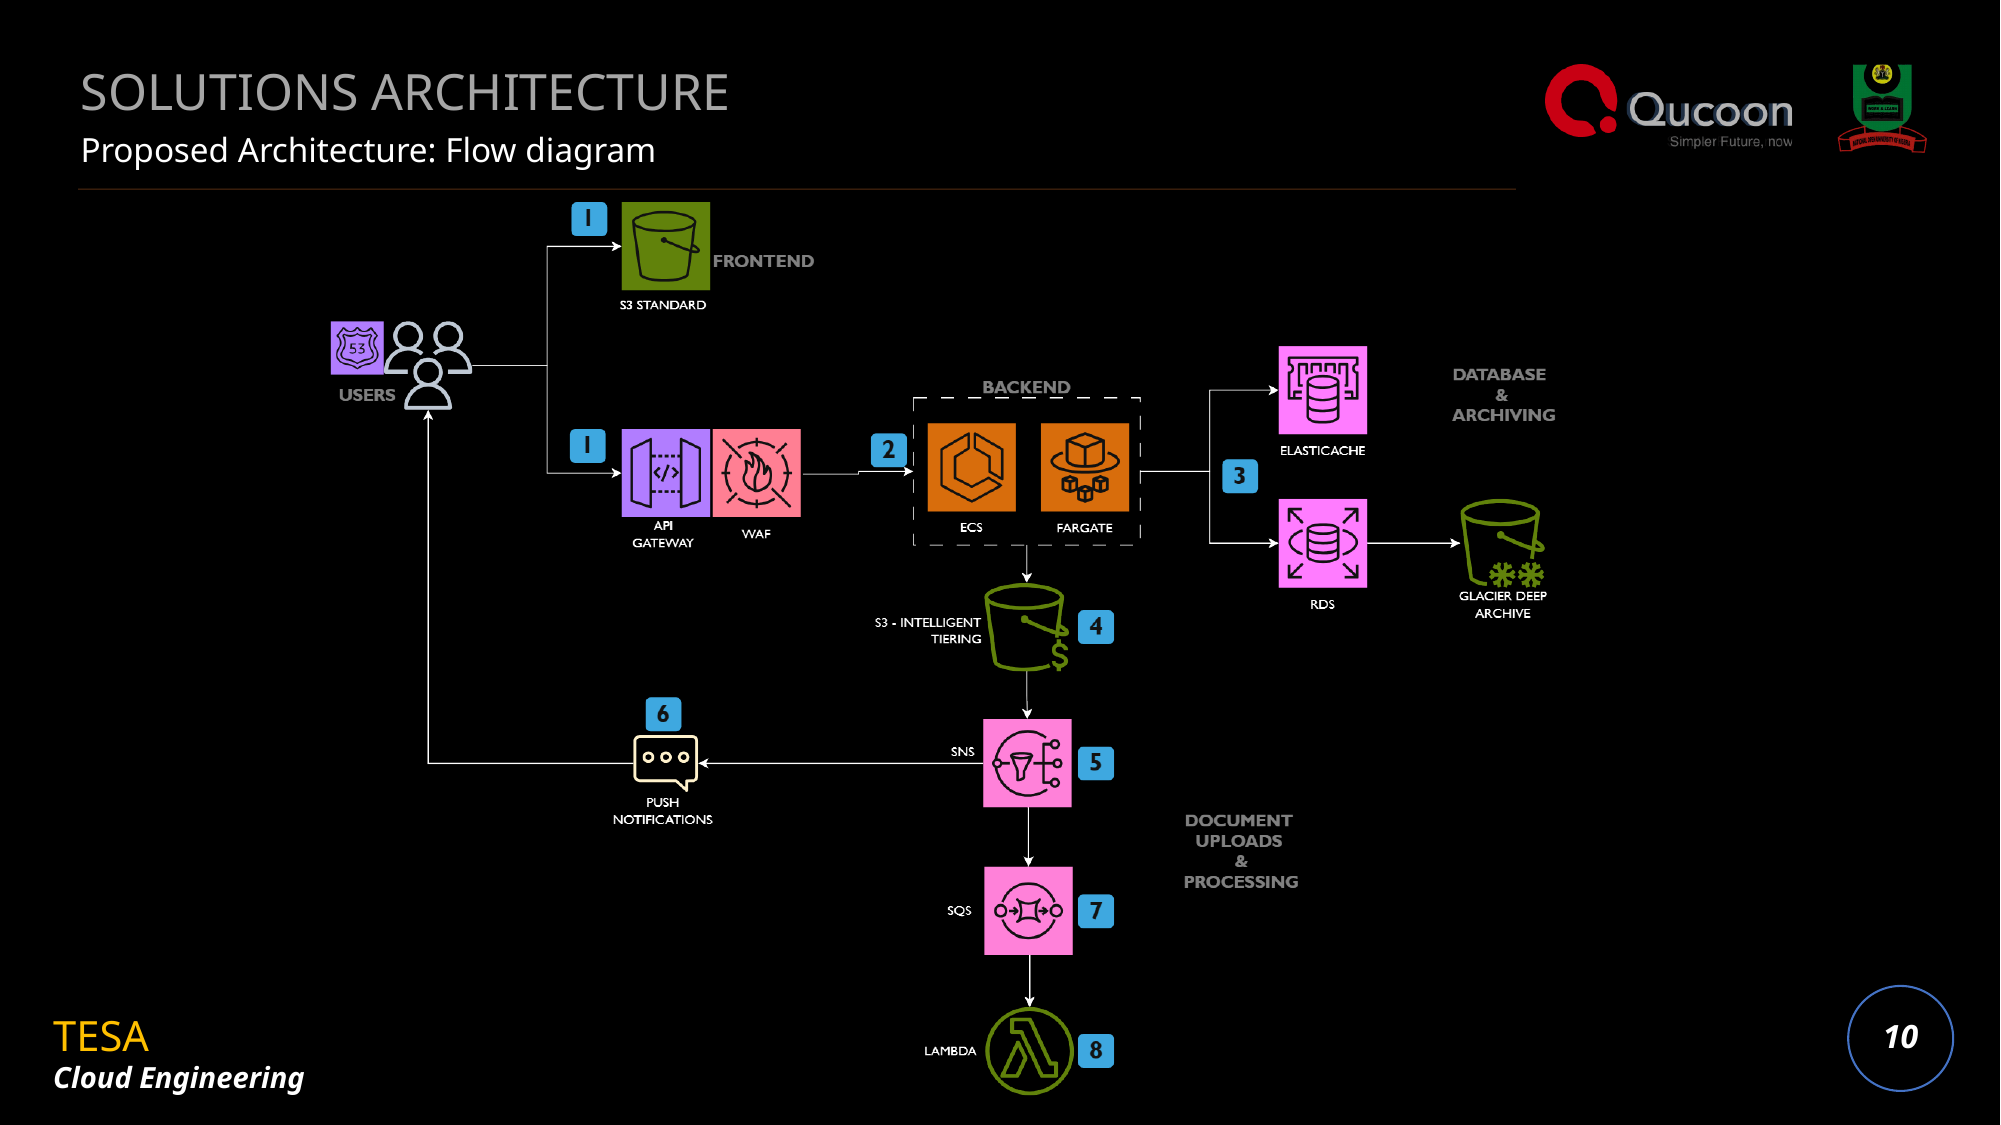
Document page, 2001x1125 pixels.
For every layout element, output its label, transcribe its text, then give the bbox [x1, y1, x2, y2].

text_box TESA Cloud Engineering [38, 1001, 409, 1102]
picture [314, 201, 1565, 1096]
text_box SOLUTIONS ARCHITECTURE [65, 53, 1024, 128]
text_box 10 [1848, 985, 1954, 1091]
text_box Proposed Architecture: Flow diagram [65, 121, 789, 177]
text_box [1545, 64, 1793, 149]
picture [1820, 38, 1943, 183]
